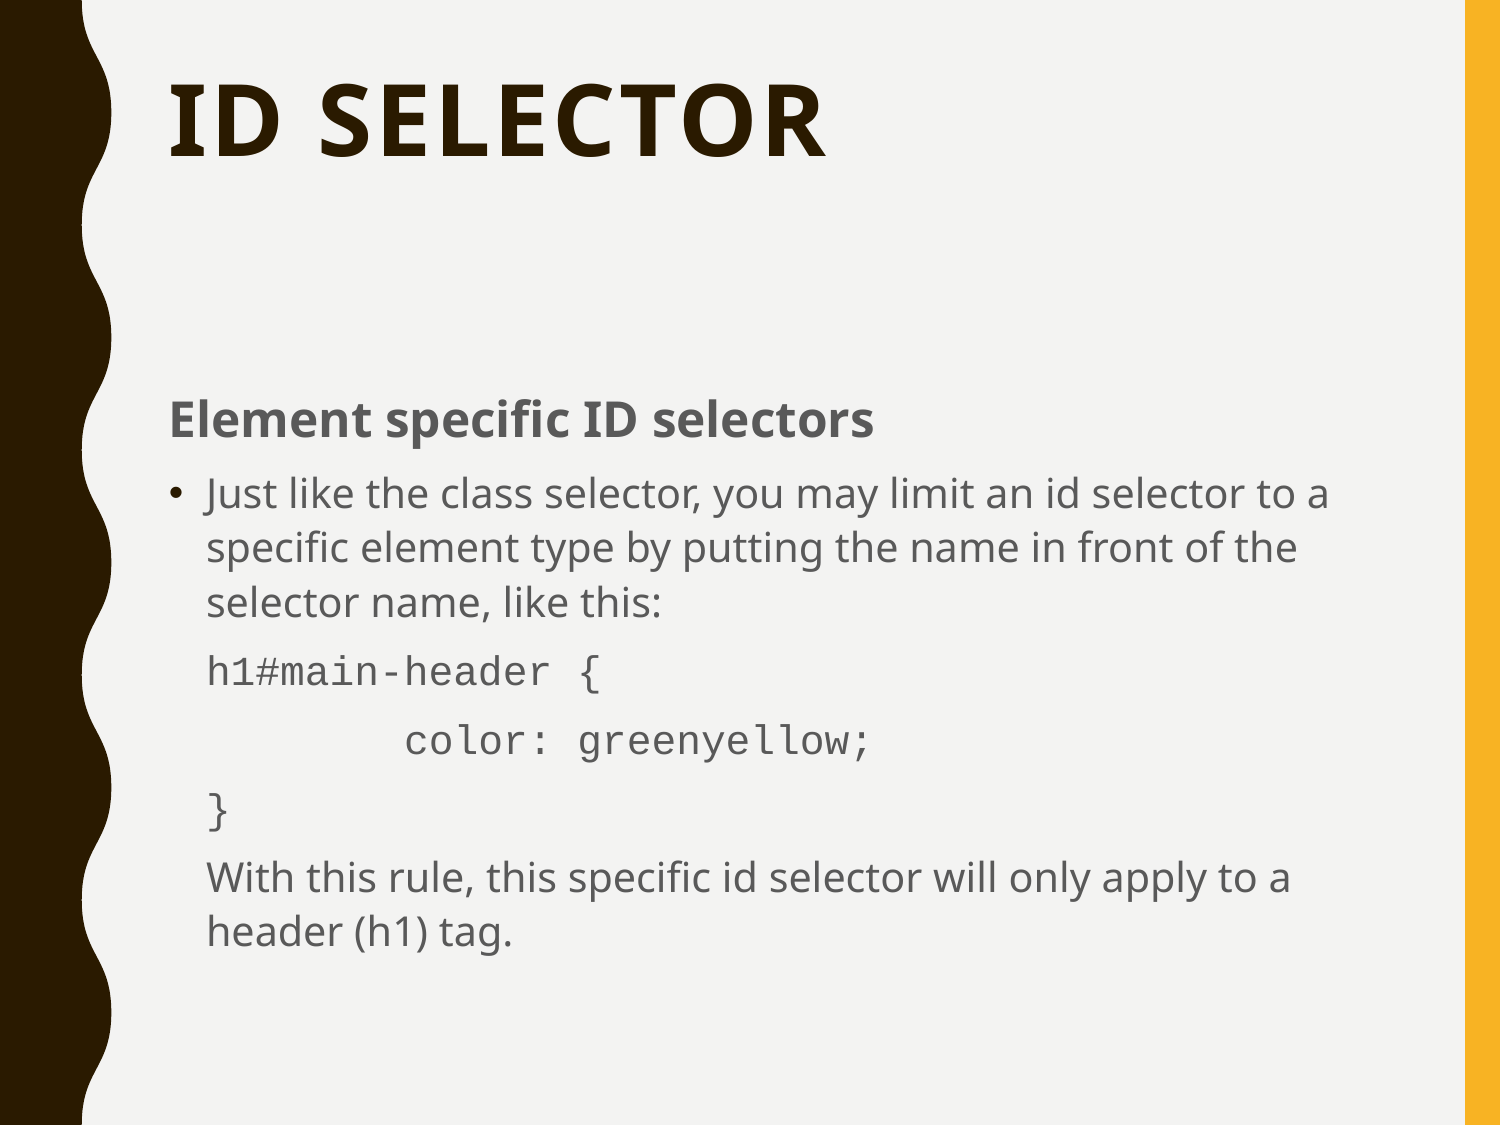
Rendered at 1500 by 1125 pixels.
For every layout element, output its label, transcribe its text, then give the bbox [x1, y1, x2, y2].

list Element specific ID selectors Just like the class selector, you may limit an id selector to a specific element type by putting the name in front of the selector name, like this: h1#main-header { color: greenyellow; } With this rule, this specific id selector will only apply to a header (h1) tag. [154, 375, 1407, 965]
title ID selector [154, 62, 1407, 308]
